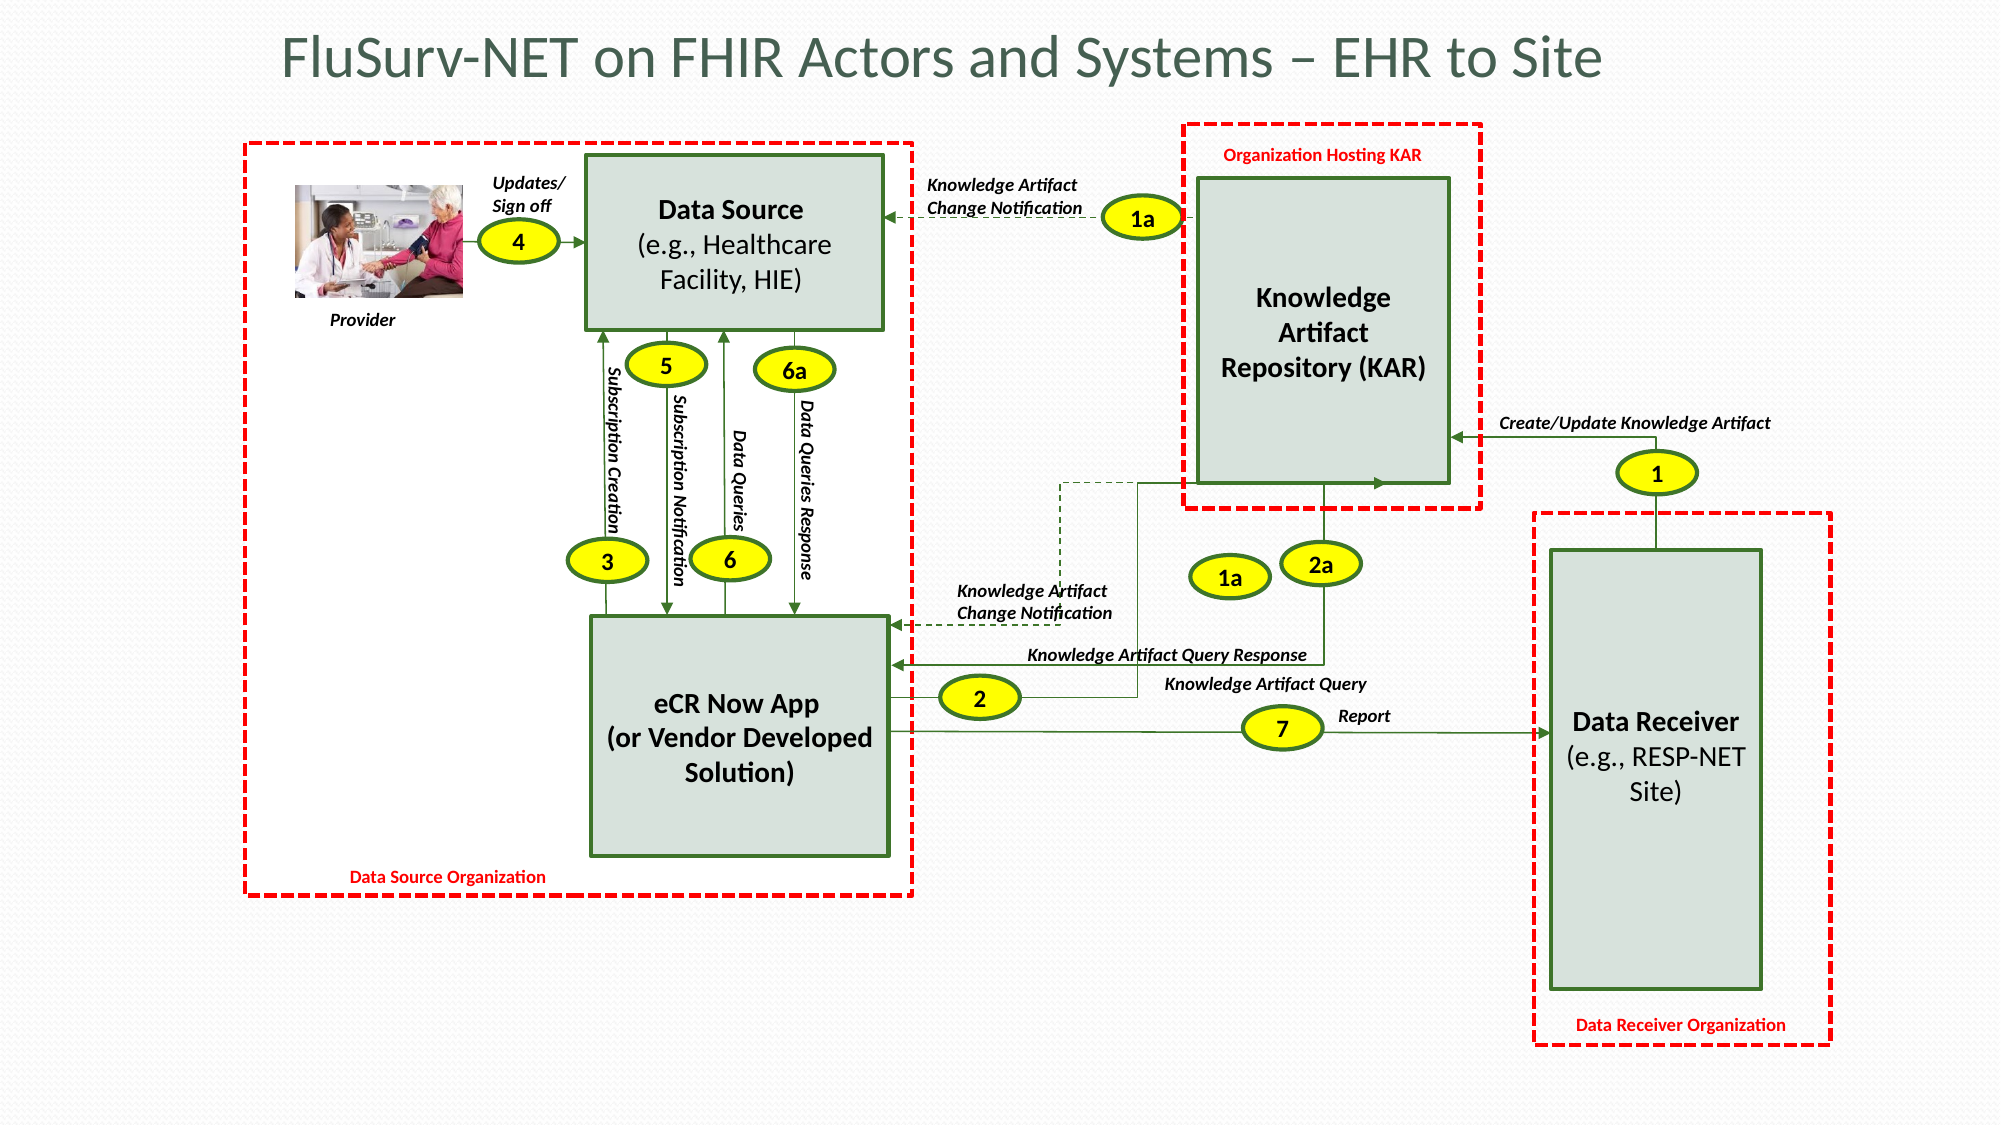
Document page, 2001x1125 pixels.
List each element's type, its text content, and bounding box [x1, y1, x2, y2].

title FluSurv-NET on FHIR Actors and Systems – EHR to Site [280, 1, 1632, 90]
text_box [244, 123, 1831, 1046]
